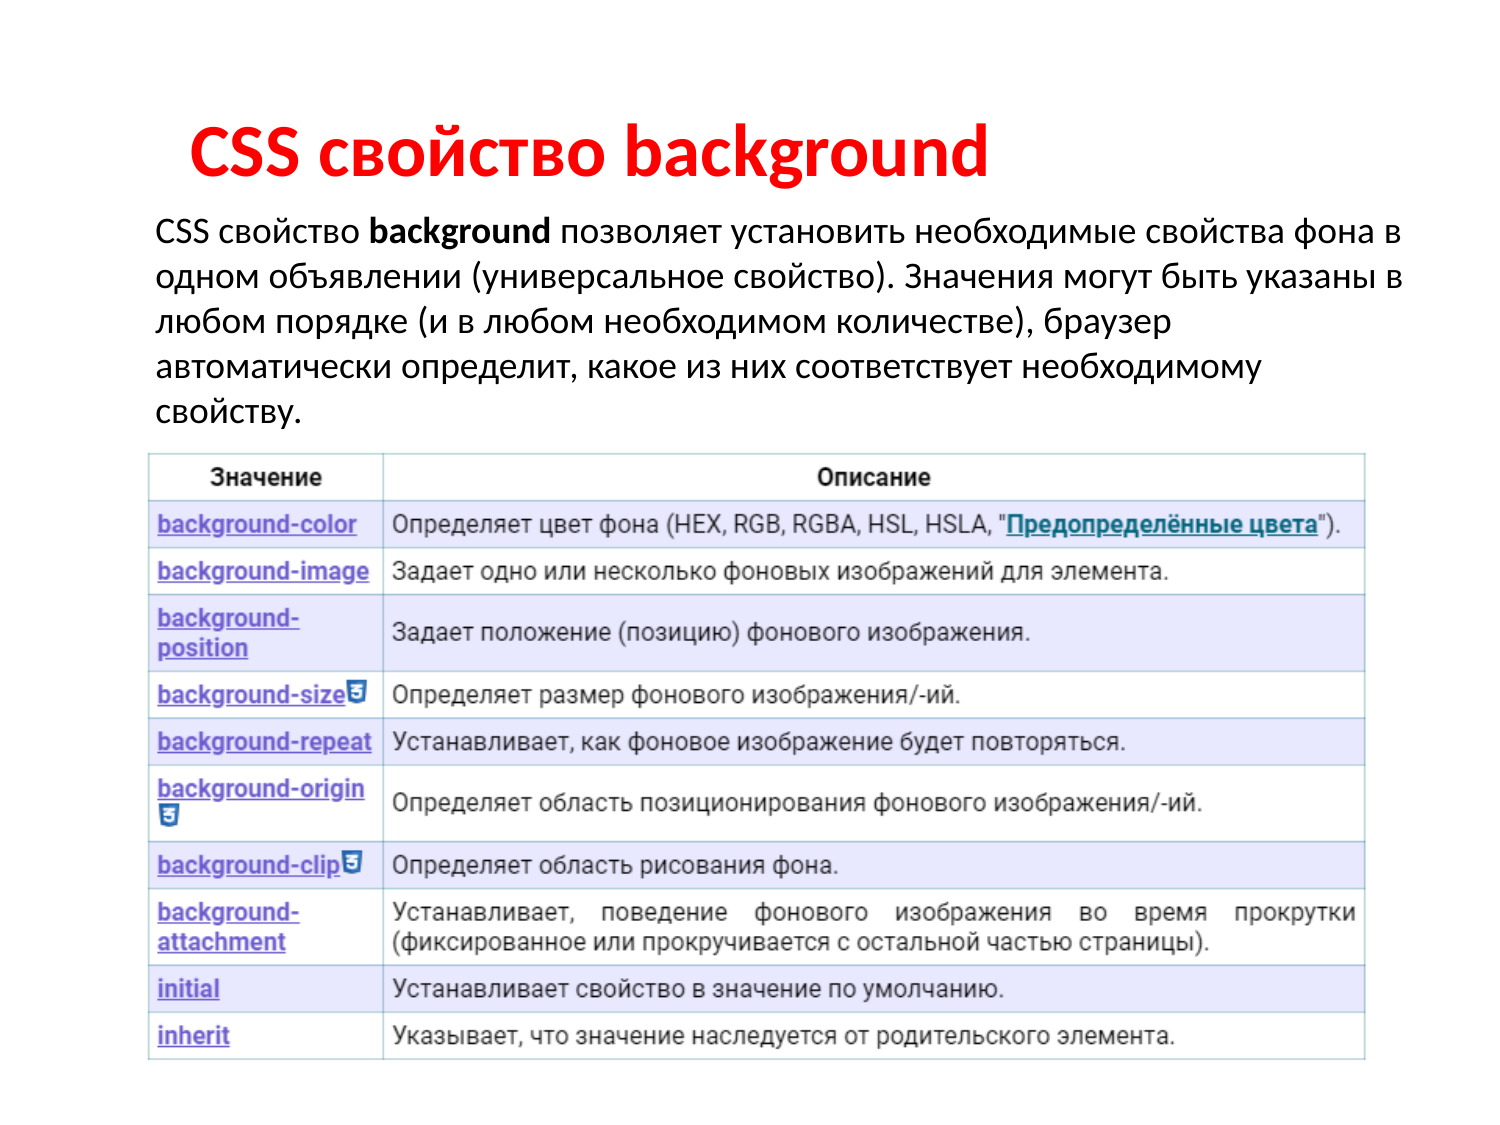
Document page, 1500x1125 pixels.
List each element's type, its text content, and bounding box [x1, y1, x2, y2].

text_box CSS свойство background позволяет установить необходимые свойства фона в одном объявлении (универсальное свойство). Значения могут быть указаны в любом порядке (и в любом необходимом количестве), браузер автоматически определит, какое из них соответствует необходимому свойству. [140, 199, 1430, 439]
picture [116, 433, 1383, 1079]
text_box CSS свойство background [175, 93, 1161, 199]
